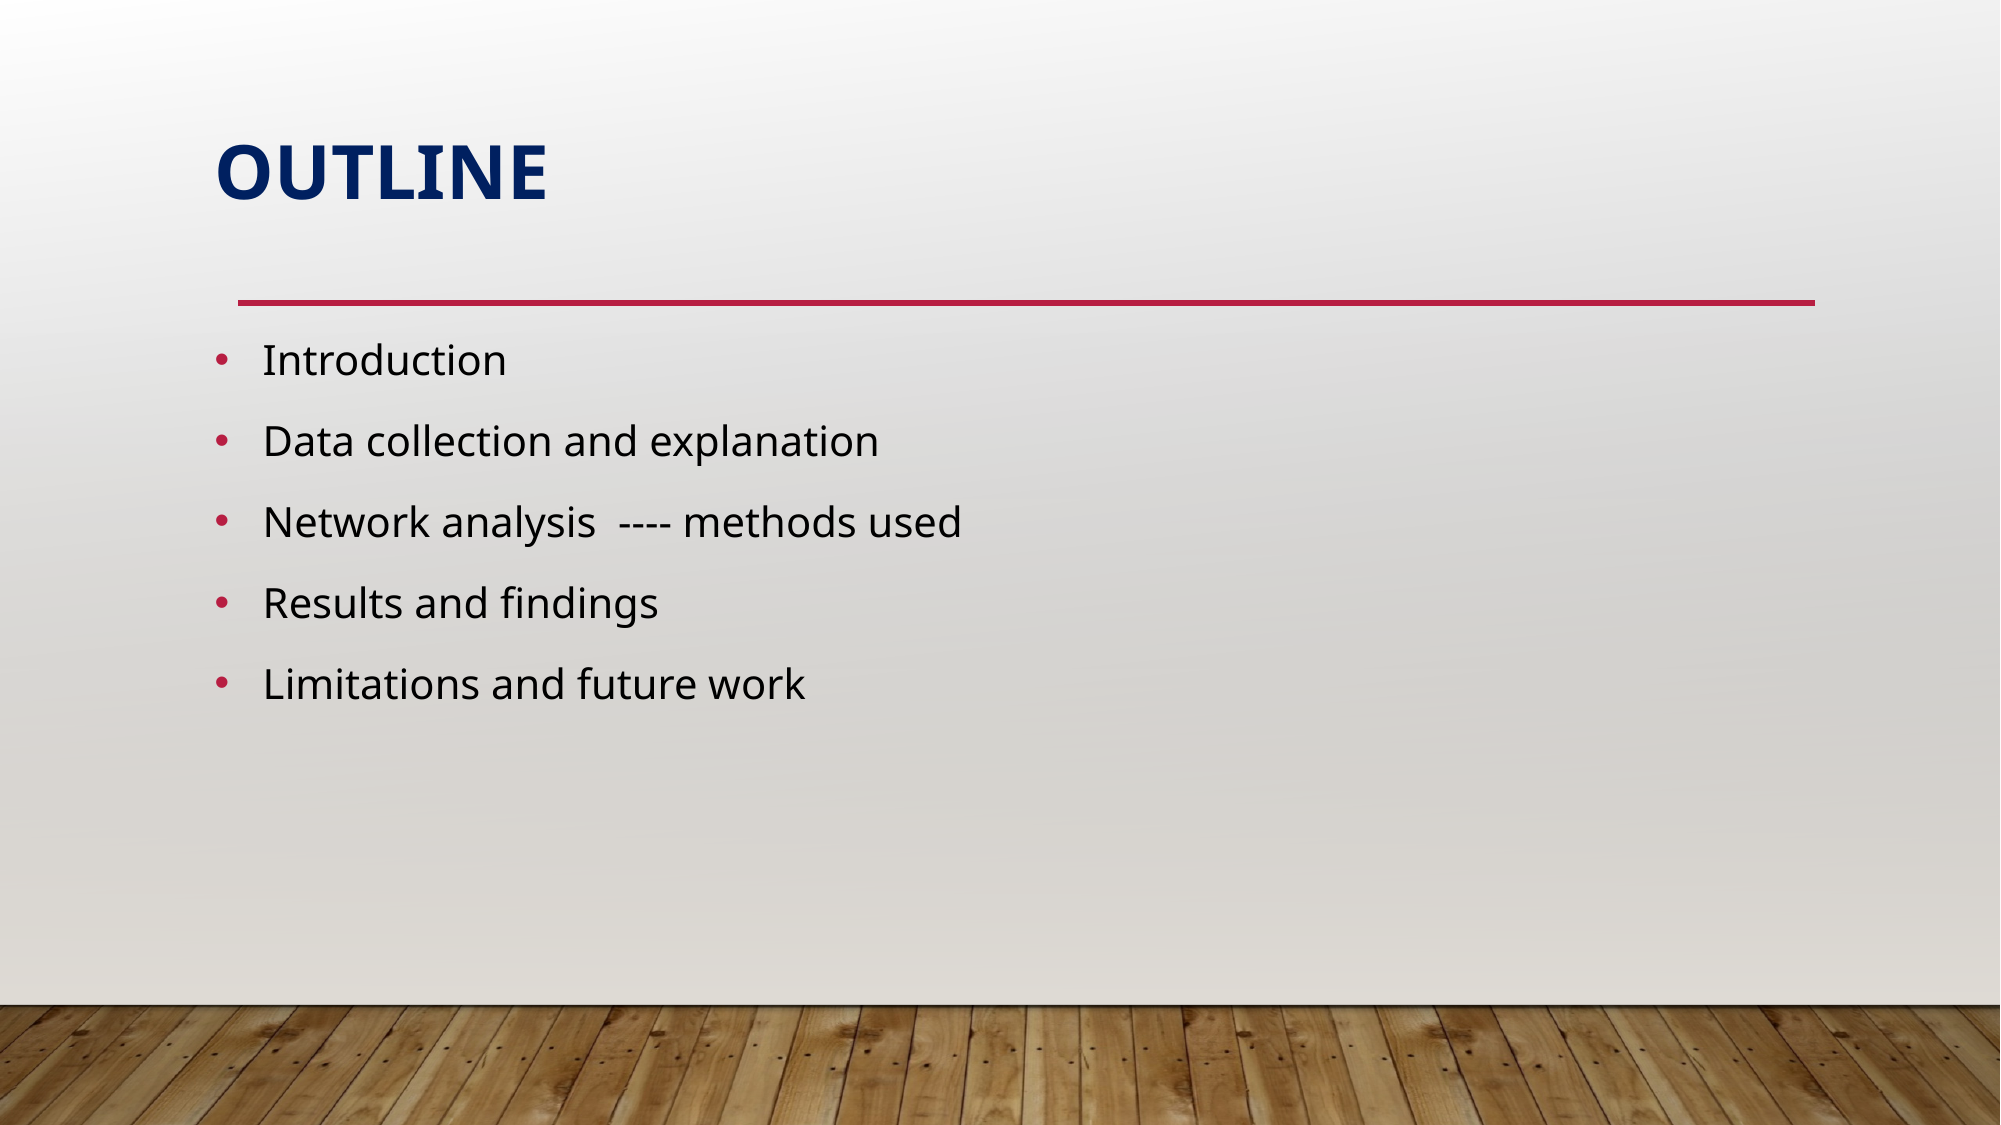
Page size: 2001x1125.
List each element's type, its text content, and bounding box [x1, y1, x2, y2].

title Outline [199, 127, 1179, 258]
list Introduction Data collection and explanation Network analysis ---- methods used Results and findings Limitations and future work [199, 316, 1814, 898]
picture [0, 1005, 2000, 1125]
